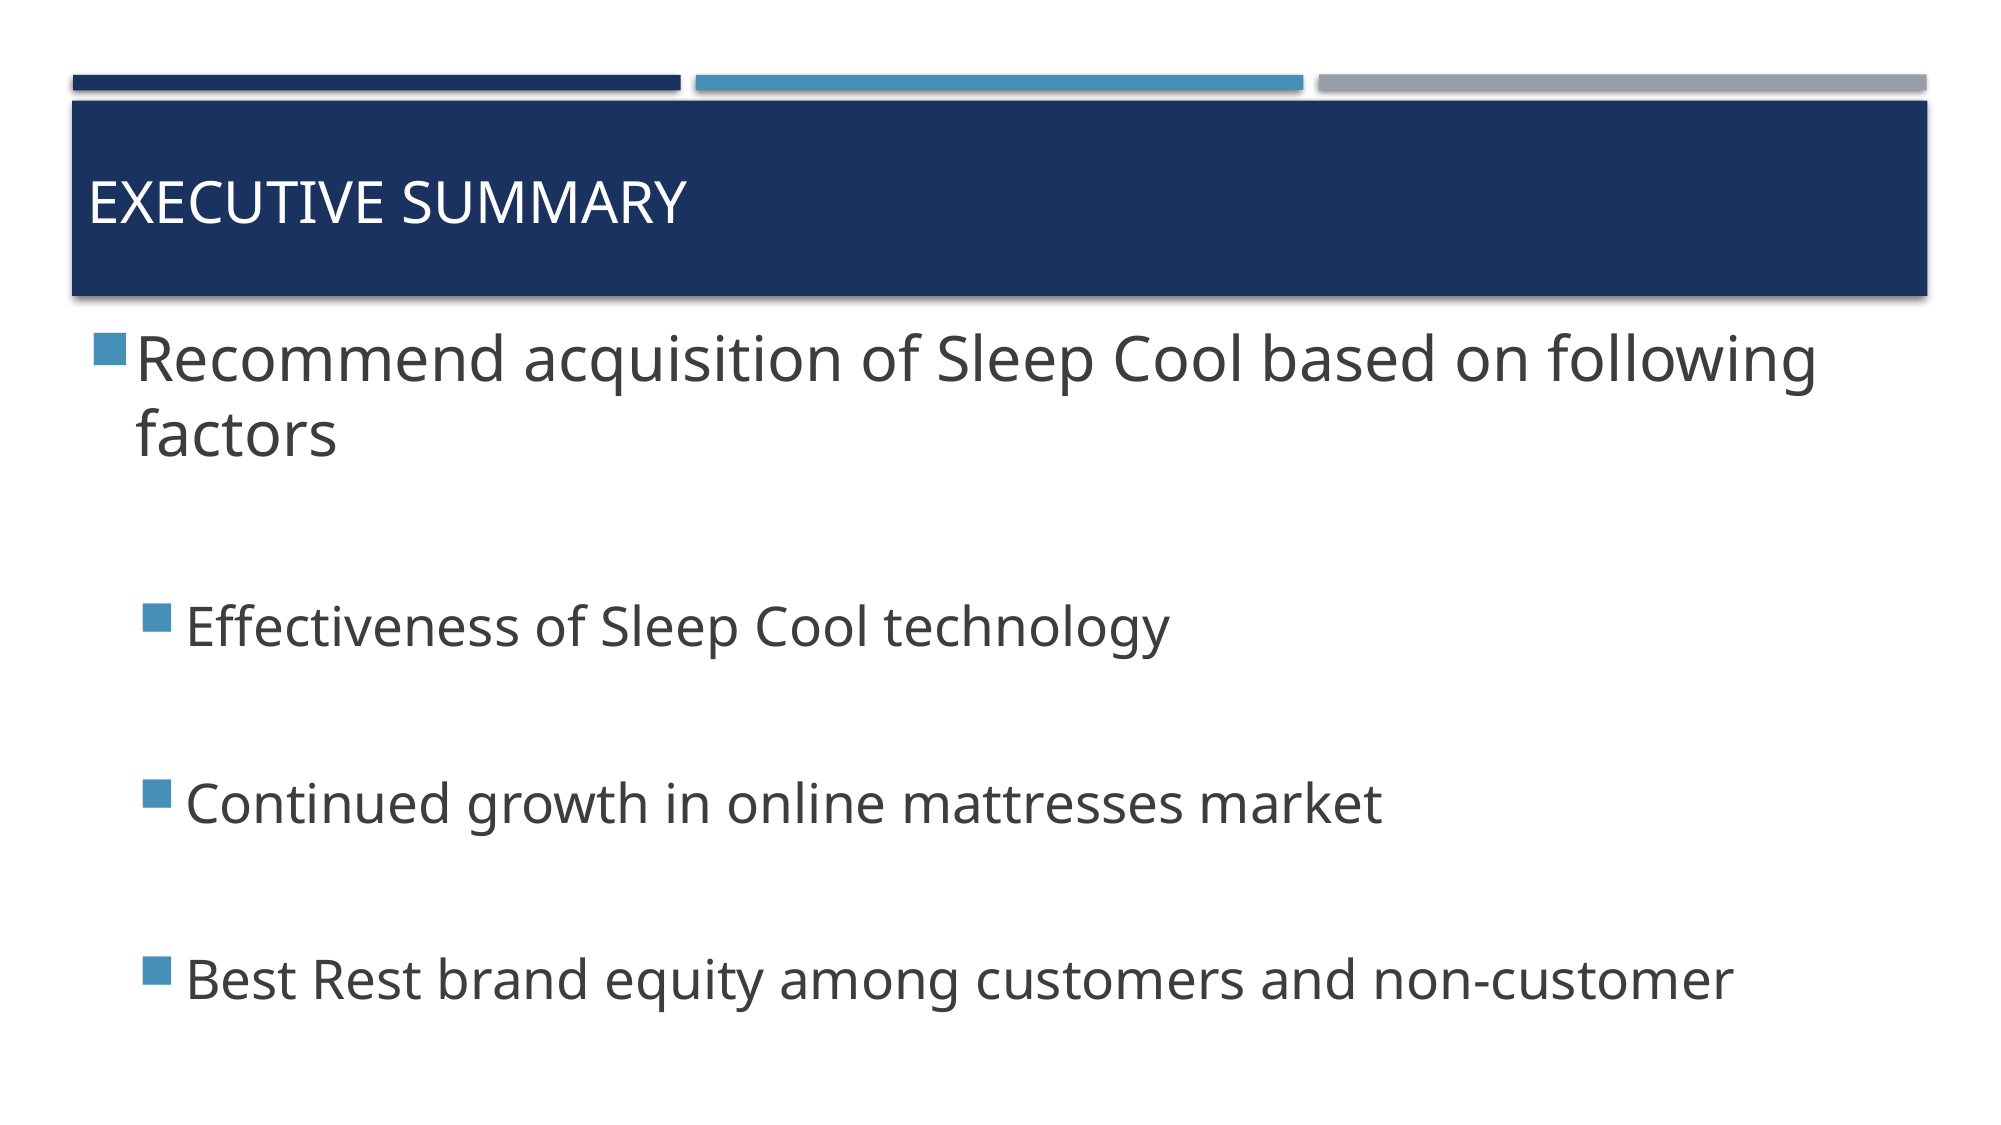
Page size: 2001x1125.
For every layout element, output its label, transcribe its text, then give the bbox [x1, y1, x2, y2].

list Recommend acquisition of Sleep Cool based on following factors Effectiveness of Sleep Cool technology Continued growth in online mattresses market Best Rest brand equity among customers and non-customer [72, 311, 1933, 1019]
title Executive Summary [72, 106, 1697, 294]
